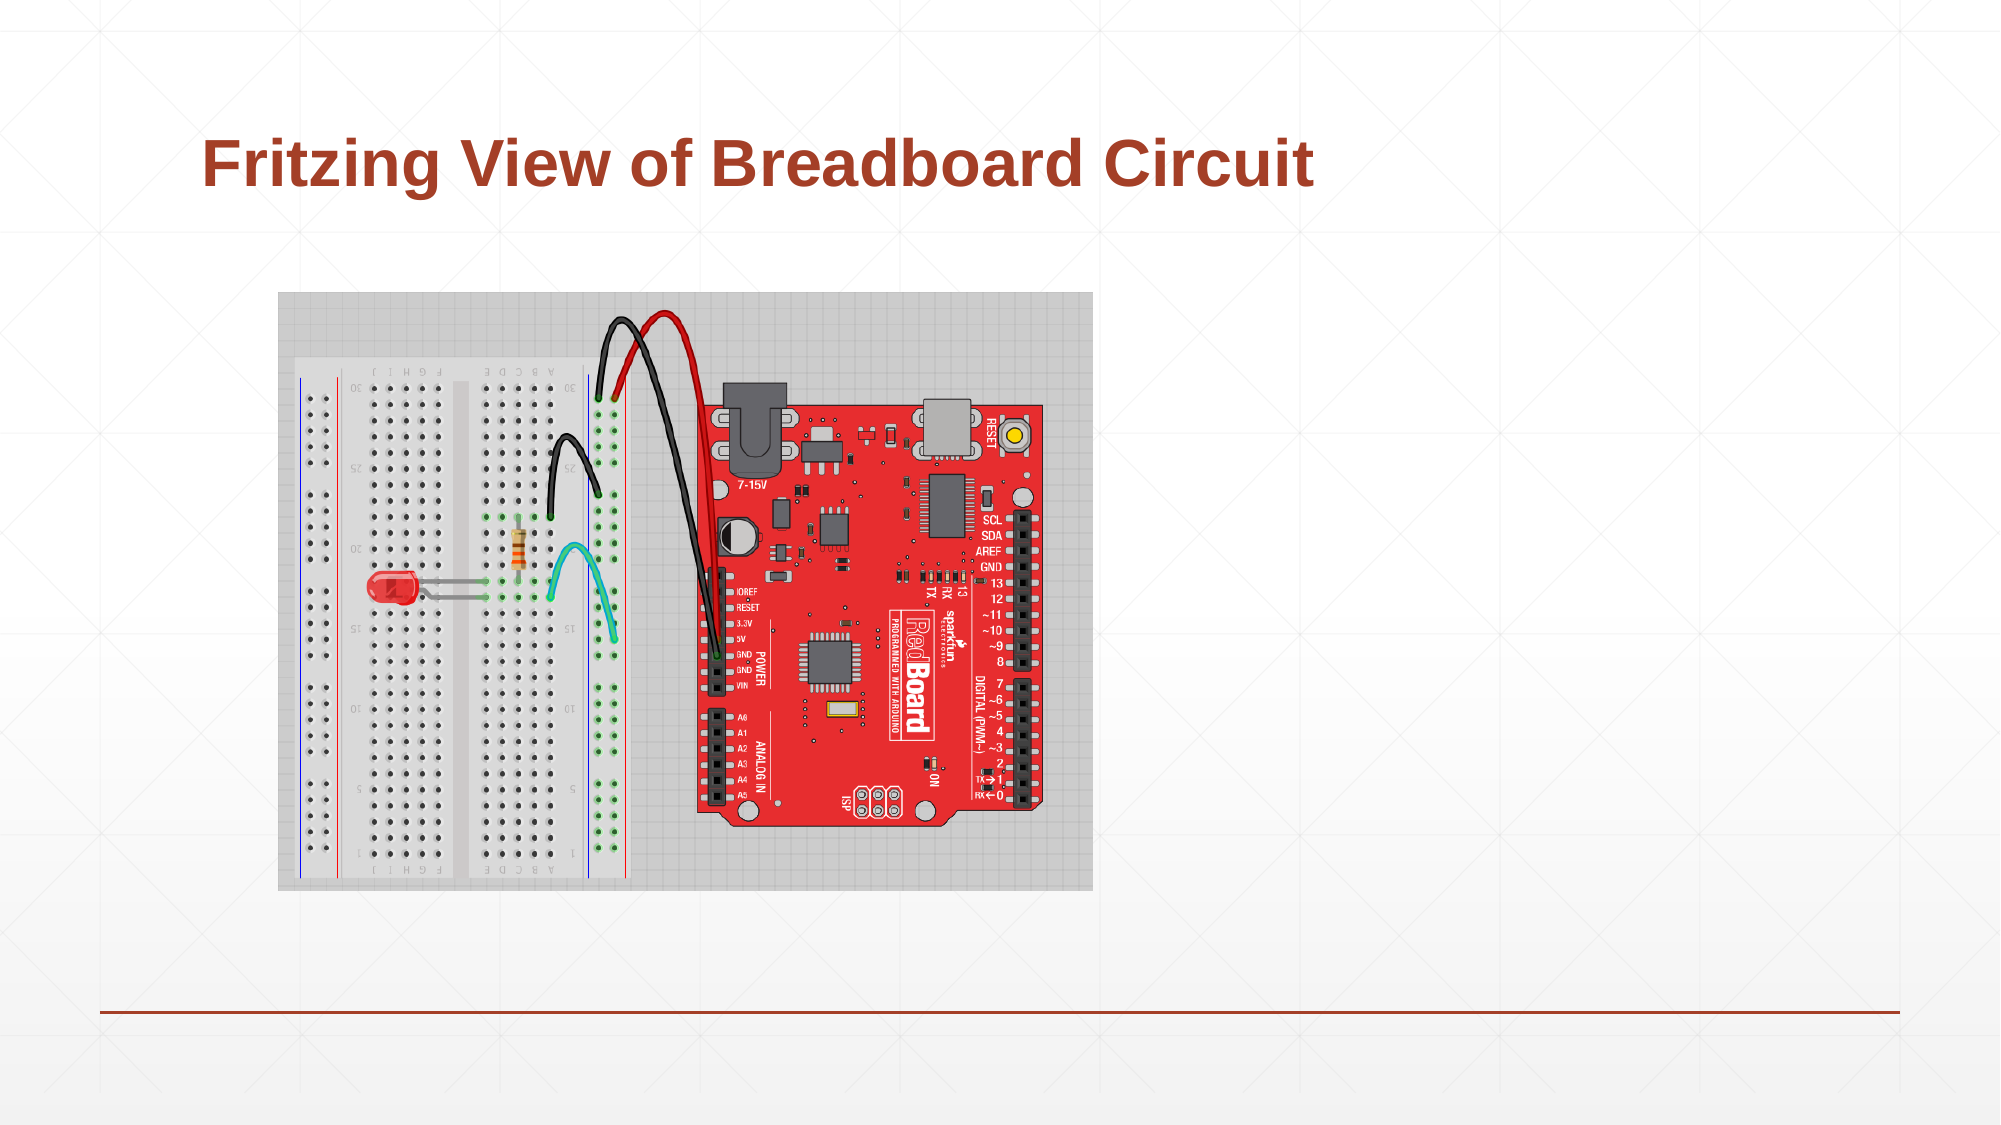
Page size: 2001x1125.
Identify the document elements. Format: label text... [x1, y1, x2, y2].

picture [278, 292, 1093, 891]
title Fritzing View of Breadboard Circuit [186, 20, 1762, 209]
